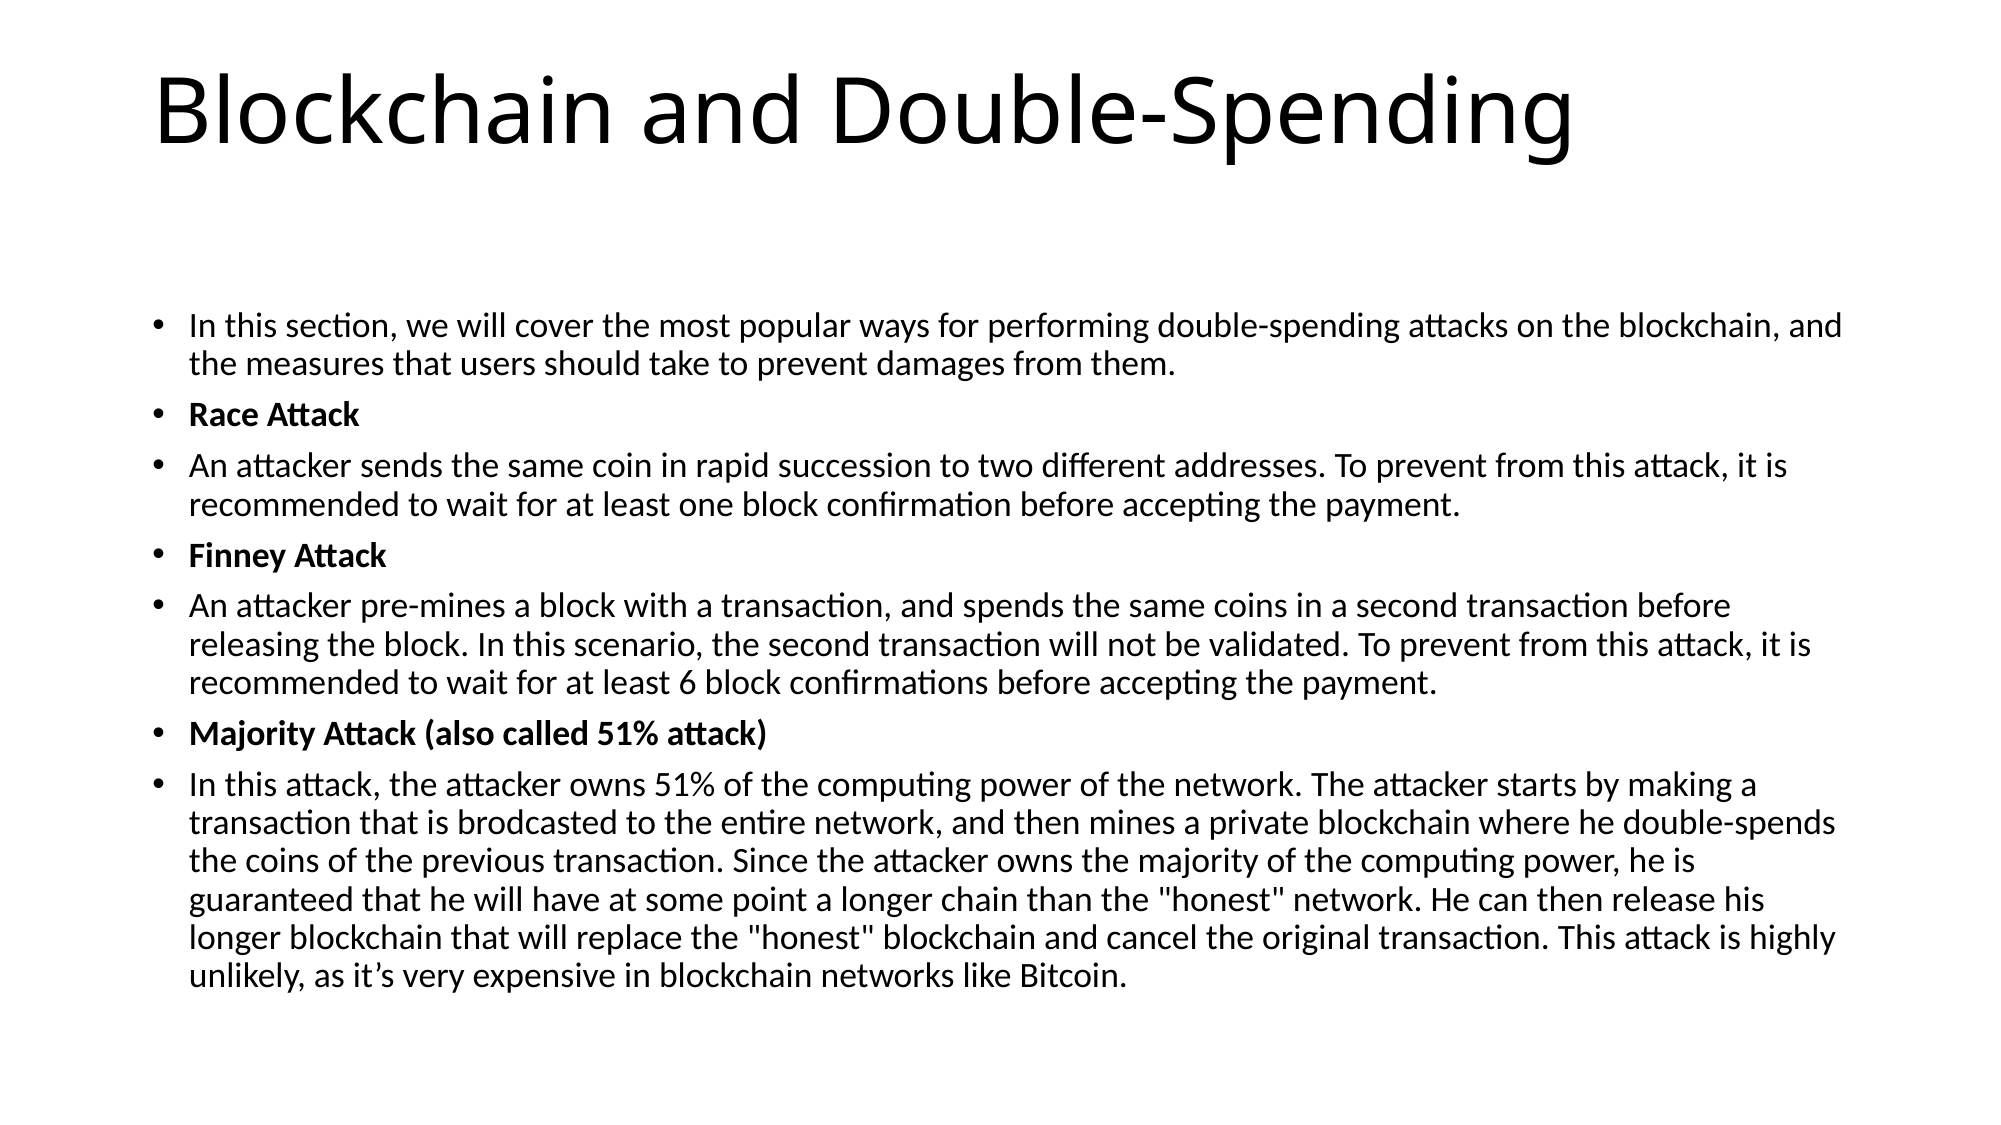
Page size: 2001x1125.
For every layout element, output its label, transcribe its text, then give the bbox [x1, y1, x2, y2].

list In this section, we will cover the most popular ways for performing double-spending attacks on the blockchain, and the measures that users should take to prevent damages from them. Race Attack An attacker sends the same coin in rapid succession to two different addresses. To prevent from this attack, it is recommended to wait for at least one block confirmation before accepting the payment. Finney Attack An attacker pre-mines a block with a transaction, and spends the same coins in a second transaction before releasing the block. In this scenario, the second transaction will not be validated. To prevent from this attack, it is recommended to wait for at least 6 block confirmations before accepting the payment. Majority Attack (also called 51% attack) In this attack, the attacker owns 51% of the computing power of the network. The attacker starts by making a transaction that is brodcasted to the entire network, and then mines a private blockchain where he double-spends the coins of the previous transaction. Since the attacker owns the majority of the computing power, he is guaranteed that he will have at some point a longer chain than the "honest" network. He can then release his longer blockchain that will replace the "honest" blockchain and cancel the original transaction. This attack is highly unlikely, as it’s very expensive in blockchain networks like Bitcoin. [137, 299, 1863, 1014]
title Blockchain and Double-Spending [137, 59, 1863, 278]
